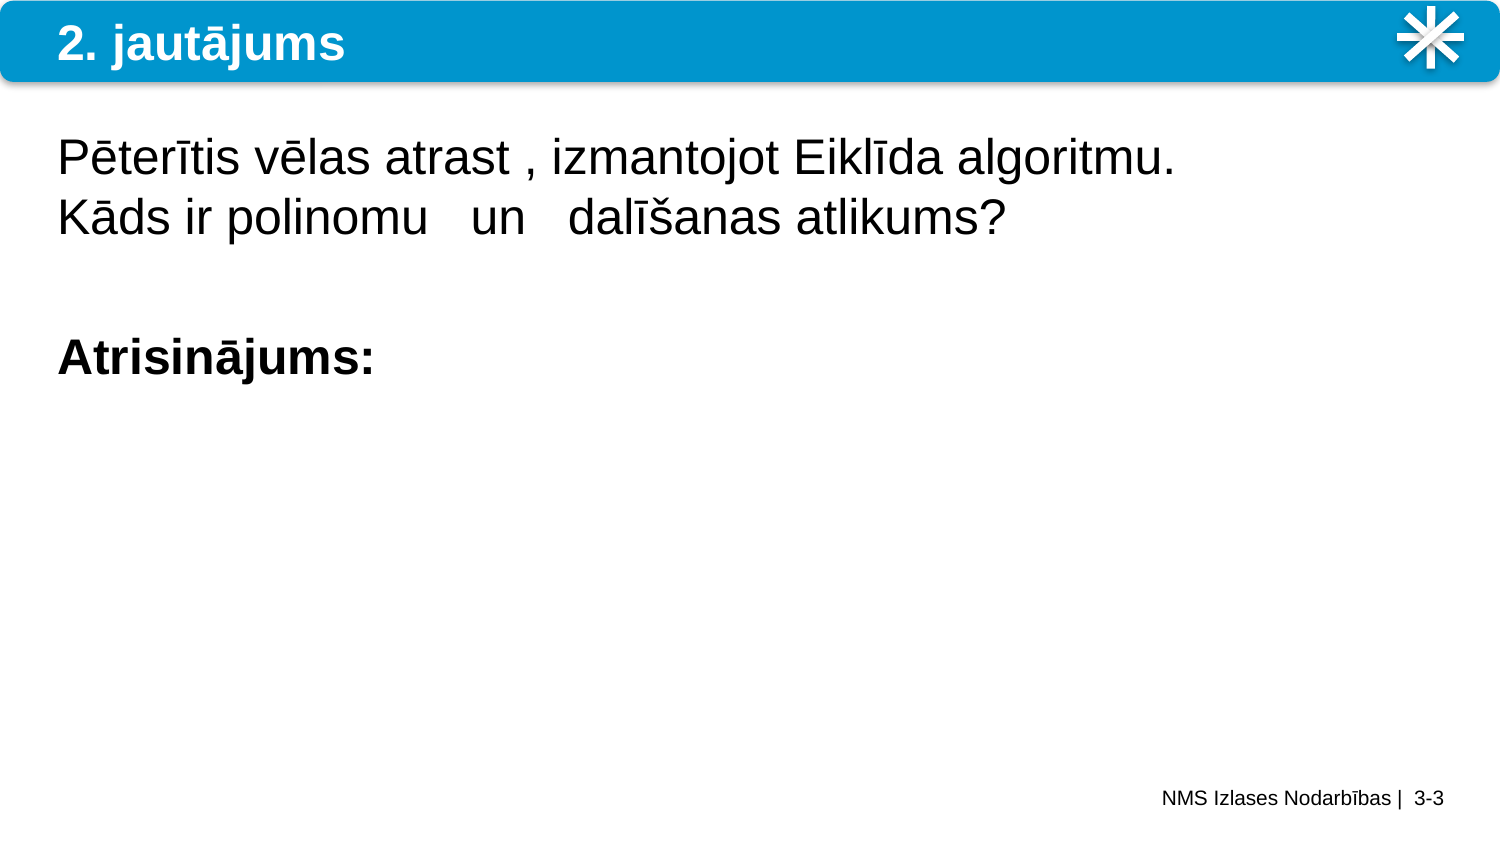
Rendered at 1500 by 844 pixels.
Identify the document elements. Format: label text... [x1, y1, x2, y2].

title 2. jautājums [56, 10, 1297, 73]
